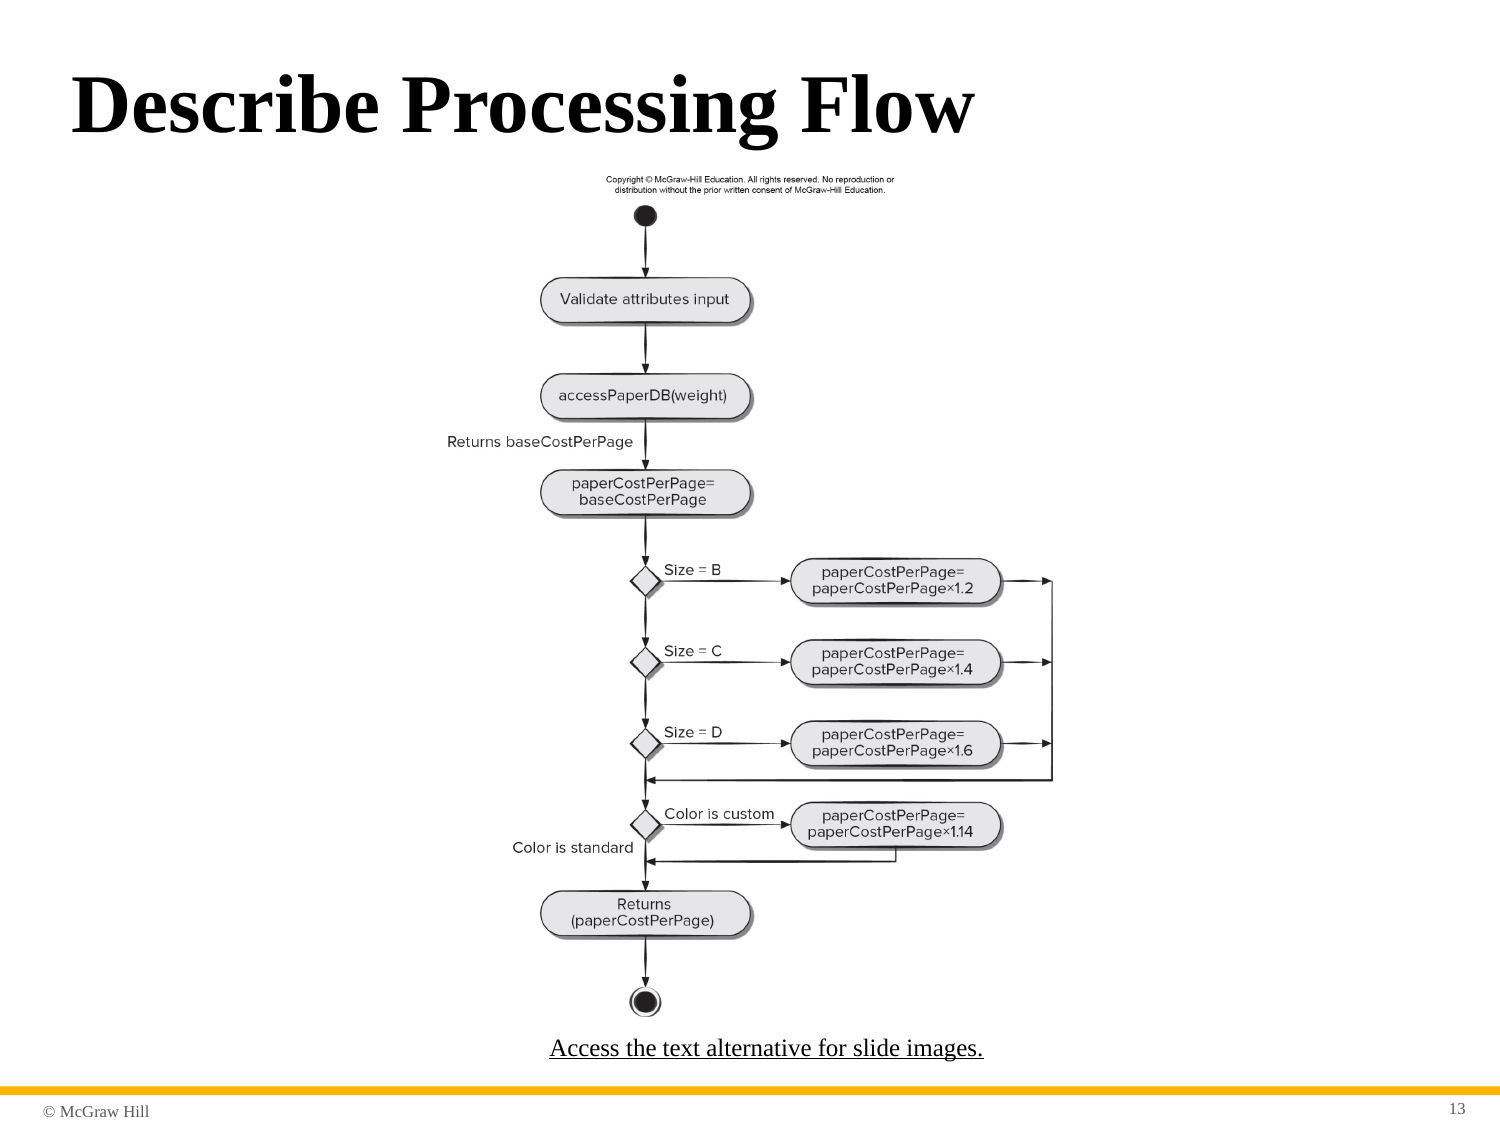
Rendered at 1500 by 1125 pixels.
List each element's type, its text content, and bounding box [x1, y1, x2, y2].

list Access the text alternative for slide images. [480, 1032, 1053, 1069]
slide_number 13 [1415, 1094, 1474, 1122]
title Describe Processing Flow [56, 50, 1444, 162]
picture [447, 176, 1053, 1017]
